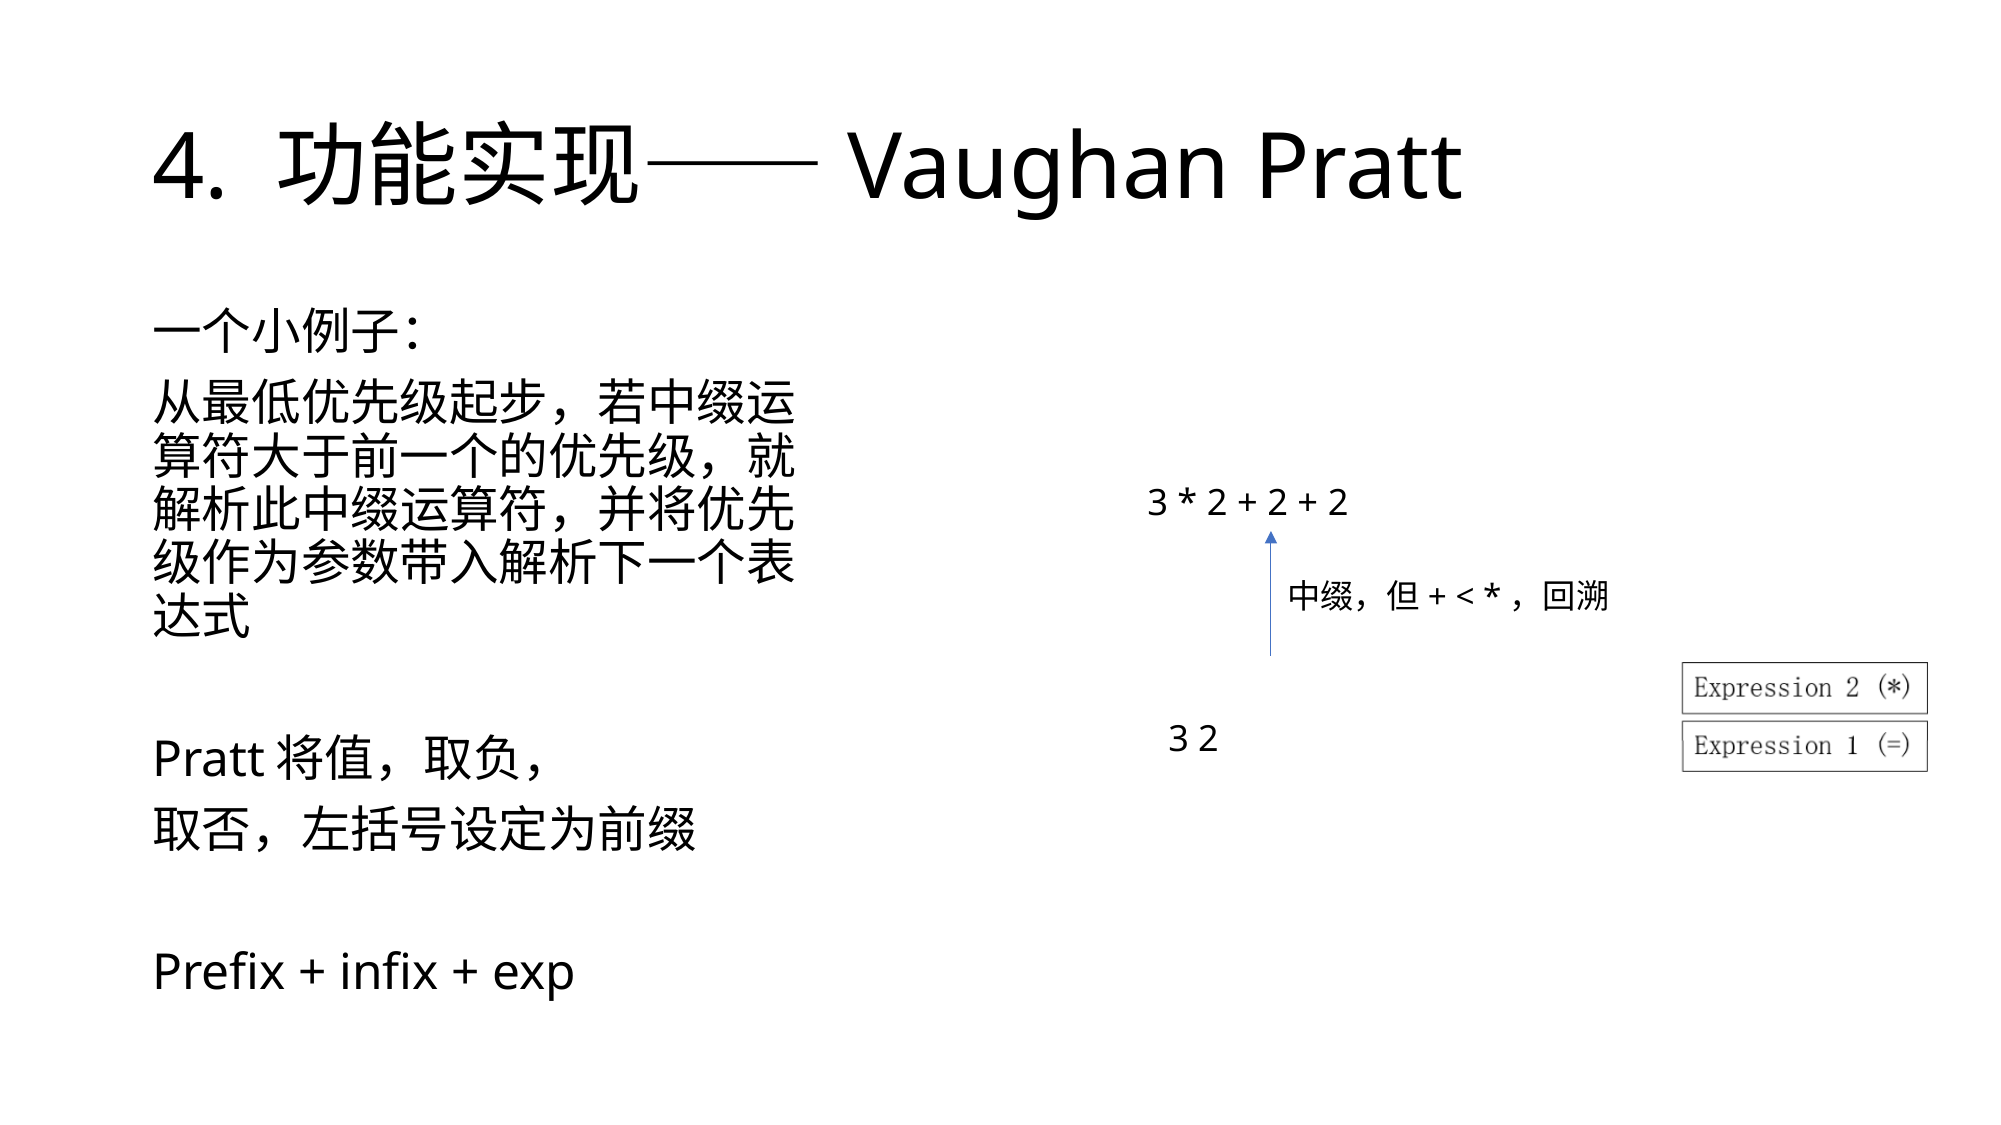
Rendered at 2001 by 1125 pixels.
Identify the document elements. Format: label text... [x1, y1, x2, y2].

title 4. 功能实现——Vaughan Pratt [137, 59, 1863, 278]
list 一个小例子： 从最低优先级起步，若中缀运算符大于前一个的优先级，就解析此中缀运算符，并将优先级作为参数带入解析下一个表达式 Pratt将值，取负， 取否，左括号设定为前缀 Prefix + infix + exp [137, 299, 816, 1014]
text_box 3 2 [1153, 713, 1433, 768]
picture [1615, 614, 2000, 820]
text_box 3 * 2 + 2 + 2 [1132, 476, 1412, 531]
text_box 中缀，但+ < *，回溯 [1272, 572, 1649, 656]
